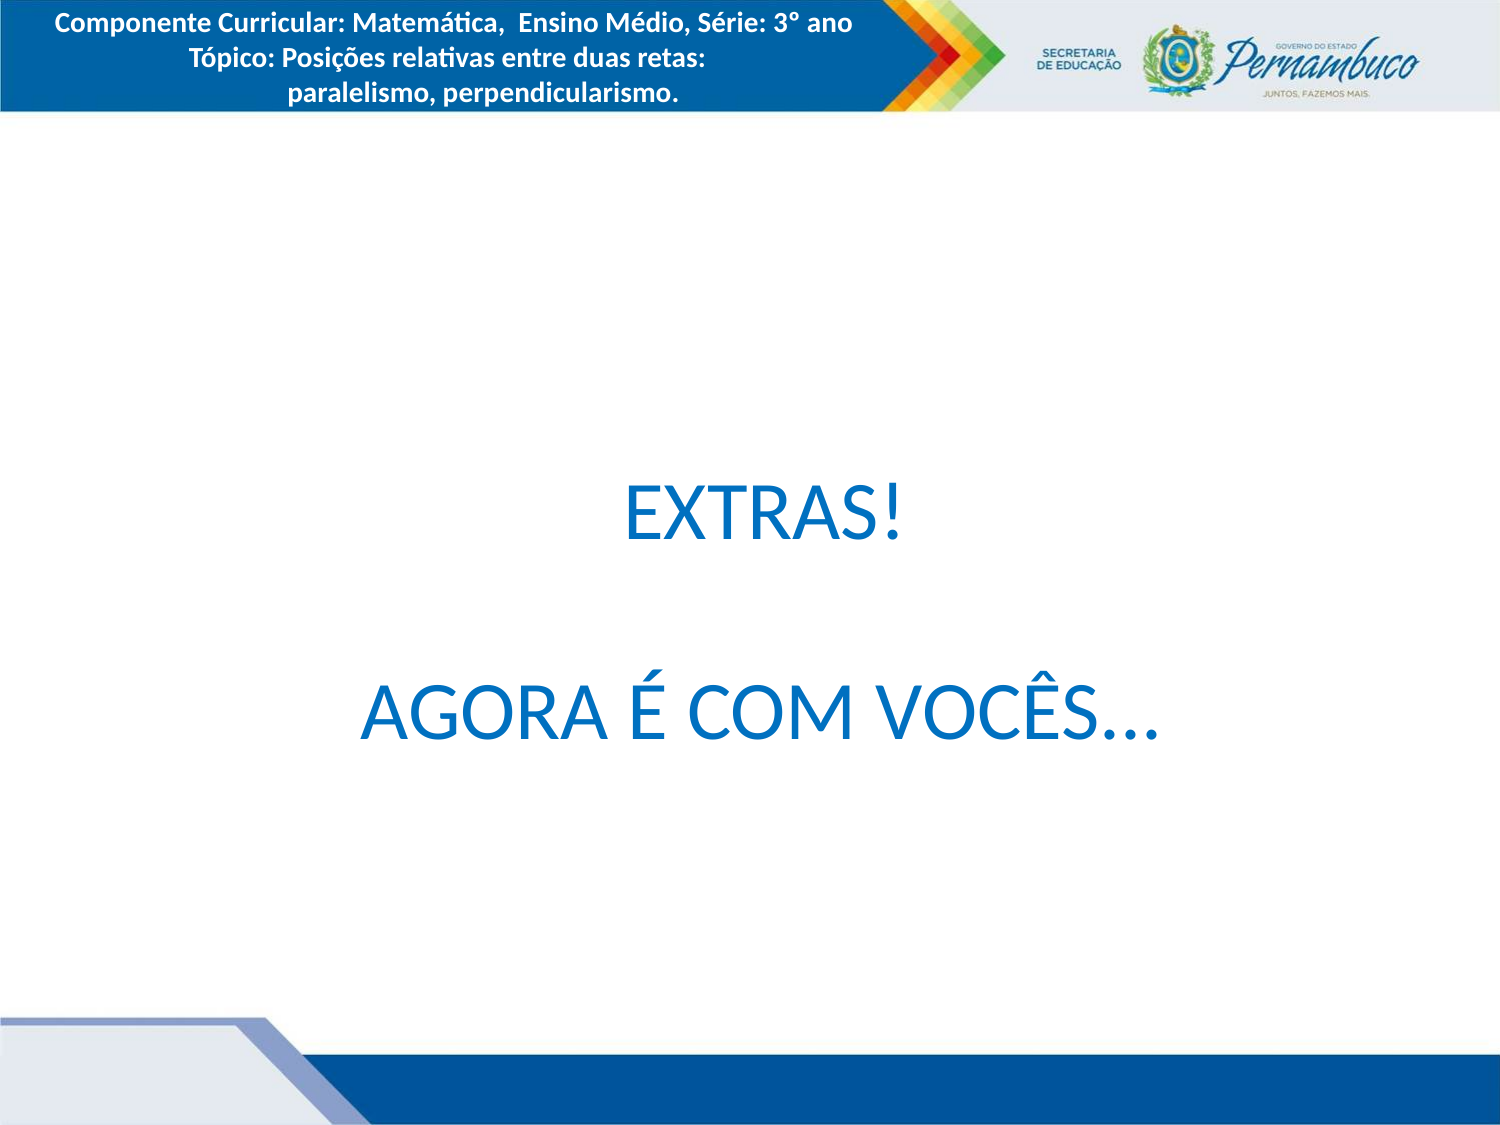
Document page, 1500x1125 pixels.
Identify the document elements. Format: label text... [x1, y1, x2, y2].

text_box Componente Curricular: Matemática, Ensino Médio, Série: 3º ano Tópico: Posições relativas entre duas retas: paralelismo, perpendicularismo. [11, 0, 904, 116]
text_box [19, 160, 1057, 946]
picture [0, 1, 1500, 1125]
text_box EXTRAS! AGORA É COM VOCÊS... [64, 148, 1436, 764]
